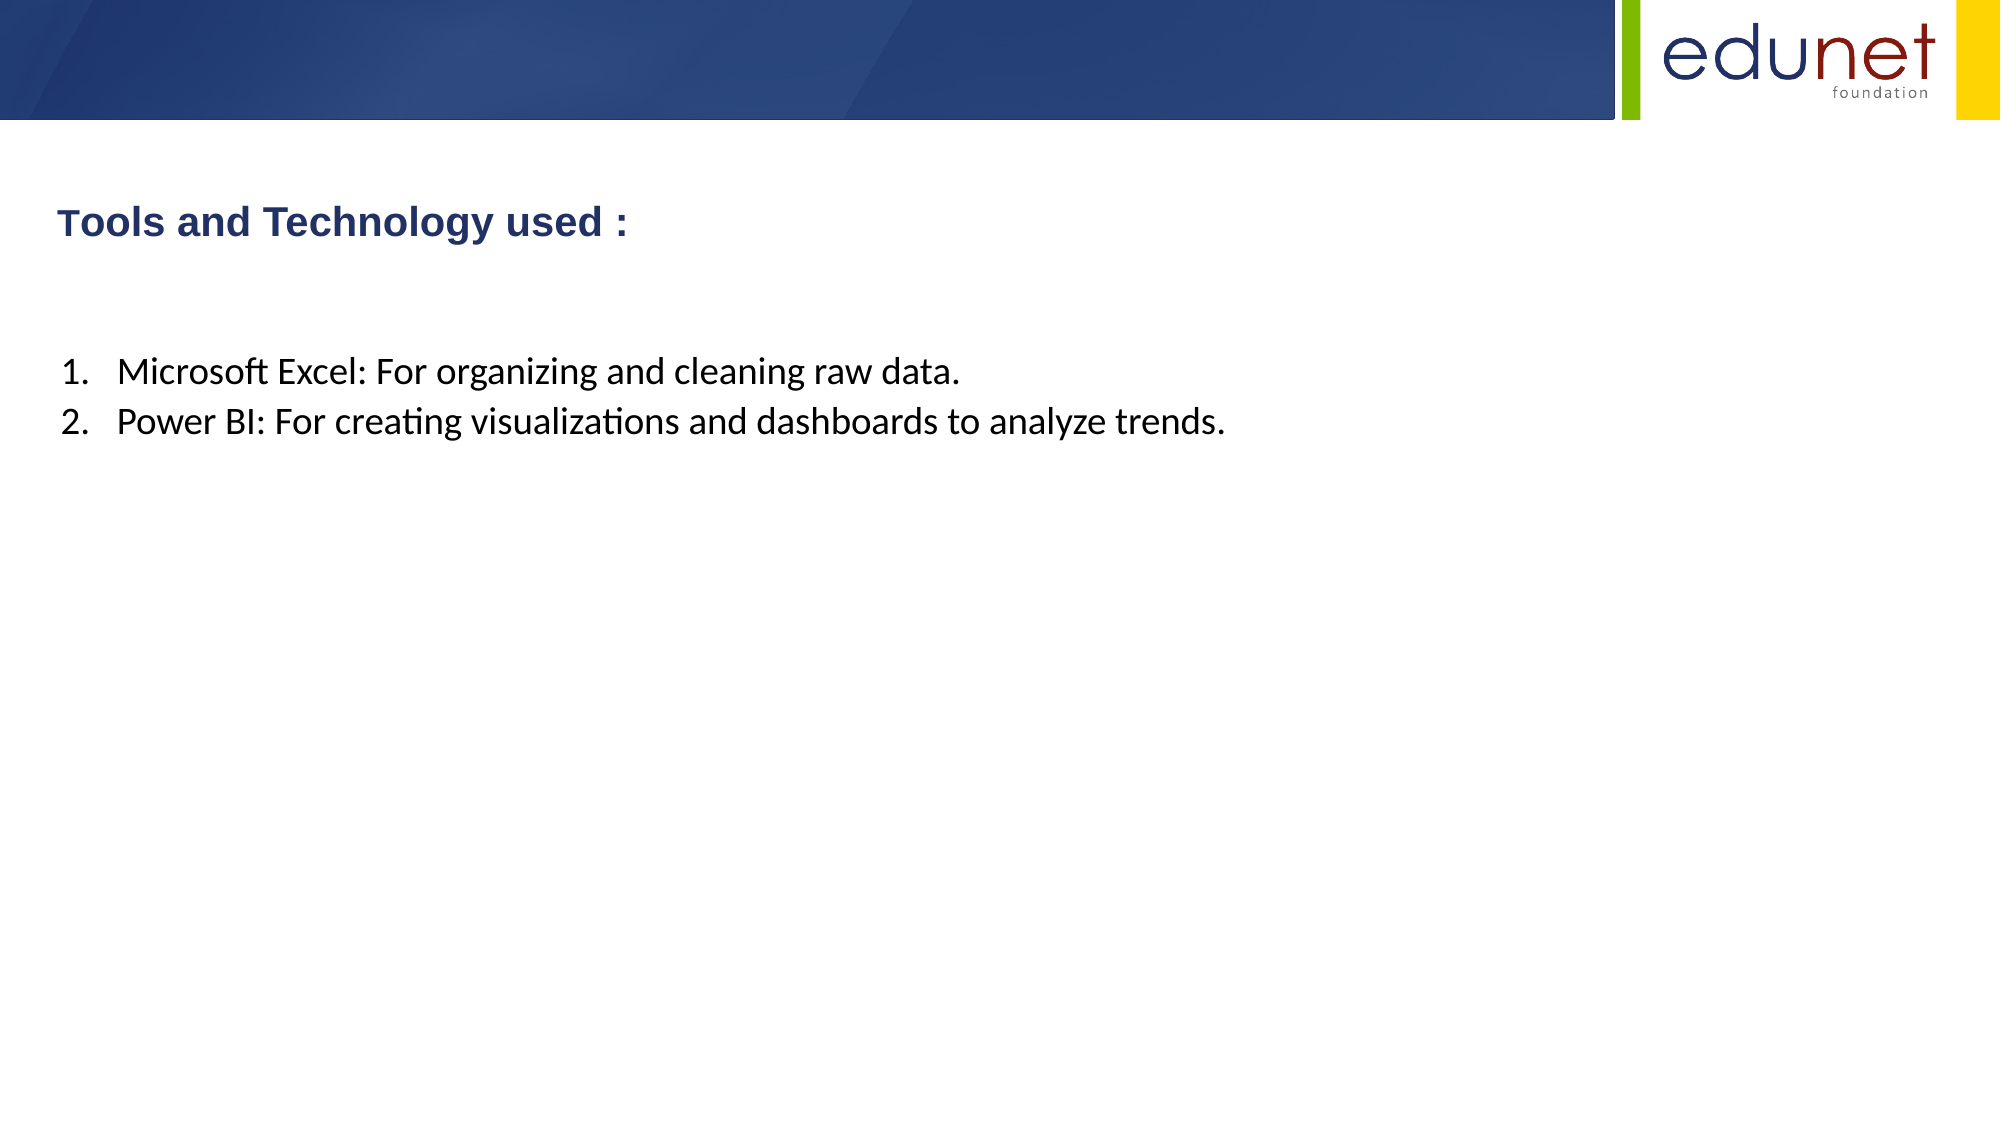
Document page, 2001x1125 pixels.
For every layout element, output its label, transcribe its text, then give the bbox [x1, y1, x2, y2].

text_box Microsoft Excel: For organizing and cleaning raw data. Power BI: For creating visualizations and dashboards to analyze trends. [45, 335, 1252, 560]
picture [1652, 12, 1948, 108]
text_box Tools and Technology used : [42, 187, 1044, 252]
